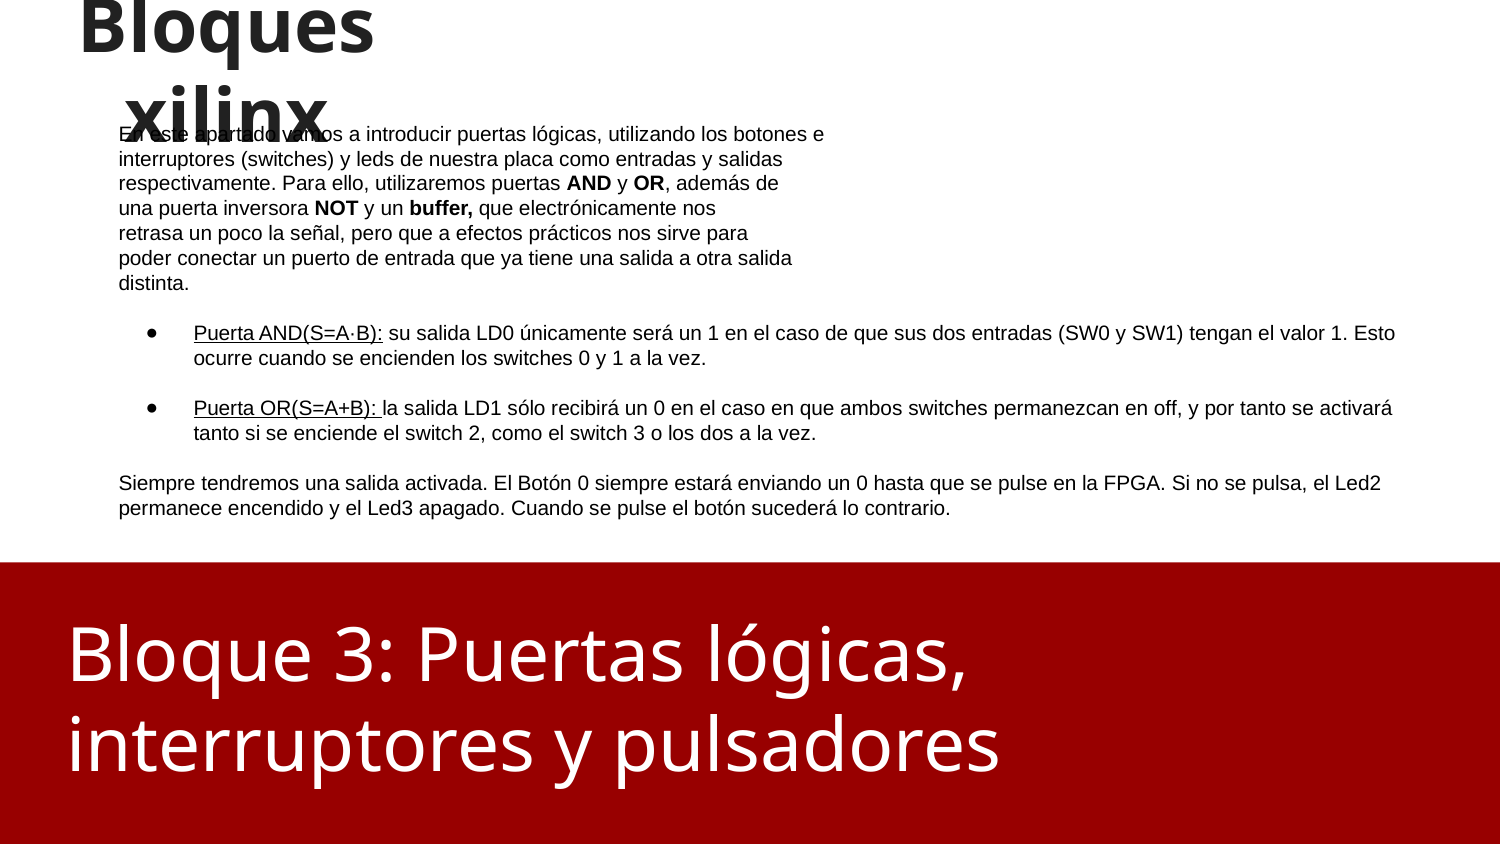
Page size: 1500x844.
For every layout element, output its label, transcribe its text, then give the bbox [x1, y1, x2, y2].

text_box En este apartado vamos a introducir puertas lógicas, utilizando los botones e interruptores (switches) y leds de nuestra placa como entradas y salidas respectivamente. Para ello, utilizaremos puertas AND y OR, además de una puerta inversora NOT y un buffer, que electrónicamente nos retrasa un poco la señal, pero que a efectos prácticos nos sirve para poder conectar un puerto de entrada que ya tiene una salida a otra salida distinta. Puerta AND(S=A·B): su salida LD0 únicamente será un 1 en el caso de que sus dos entradas (SW0 y SW1) tengan el valor 1. Esto ocurre cuando se encienden los switches 0 y 1 a la vez. Puerta OR(S=A+B): la salida LD1 sólo recibirá un 0 en el caso en que ambos switches permanezcan en off, y por tanto se activará tanto si se enciende el switch 2, como el switch 3 o los dos a la vez. Siempre tendremos una salida activada. El Botón 0 siempre estará enviando un 0 hasta que se pulse en la FPGA. Si no se pulsa, el Led2 permanece encendido y el Led3 apagado. Cuando se pulse el botón sucederá lo contrario. [103, 105, 1432, 551]
title Bloques xilinx [0, 0, 454, 135]
subtitle Bloque 3: Puertas lógicas, interruptores y pulsadores [51, 638, 1449, 755]
